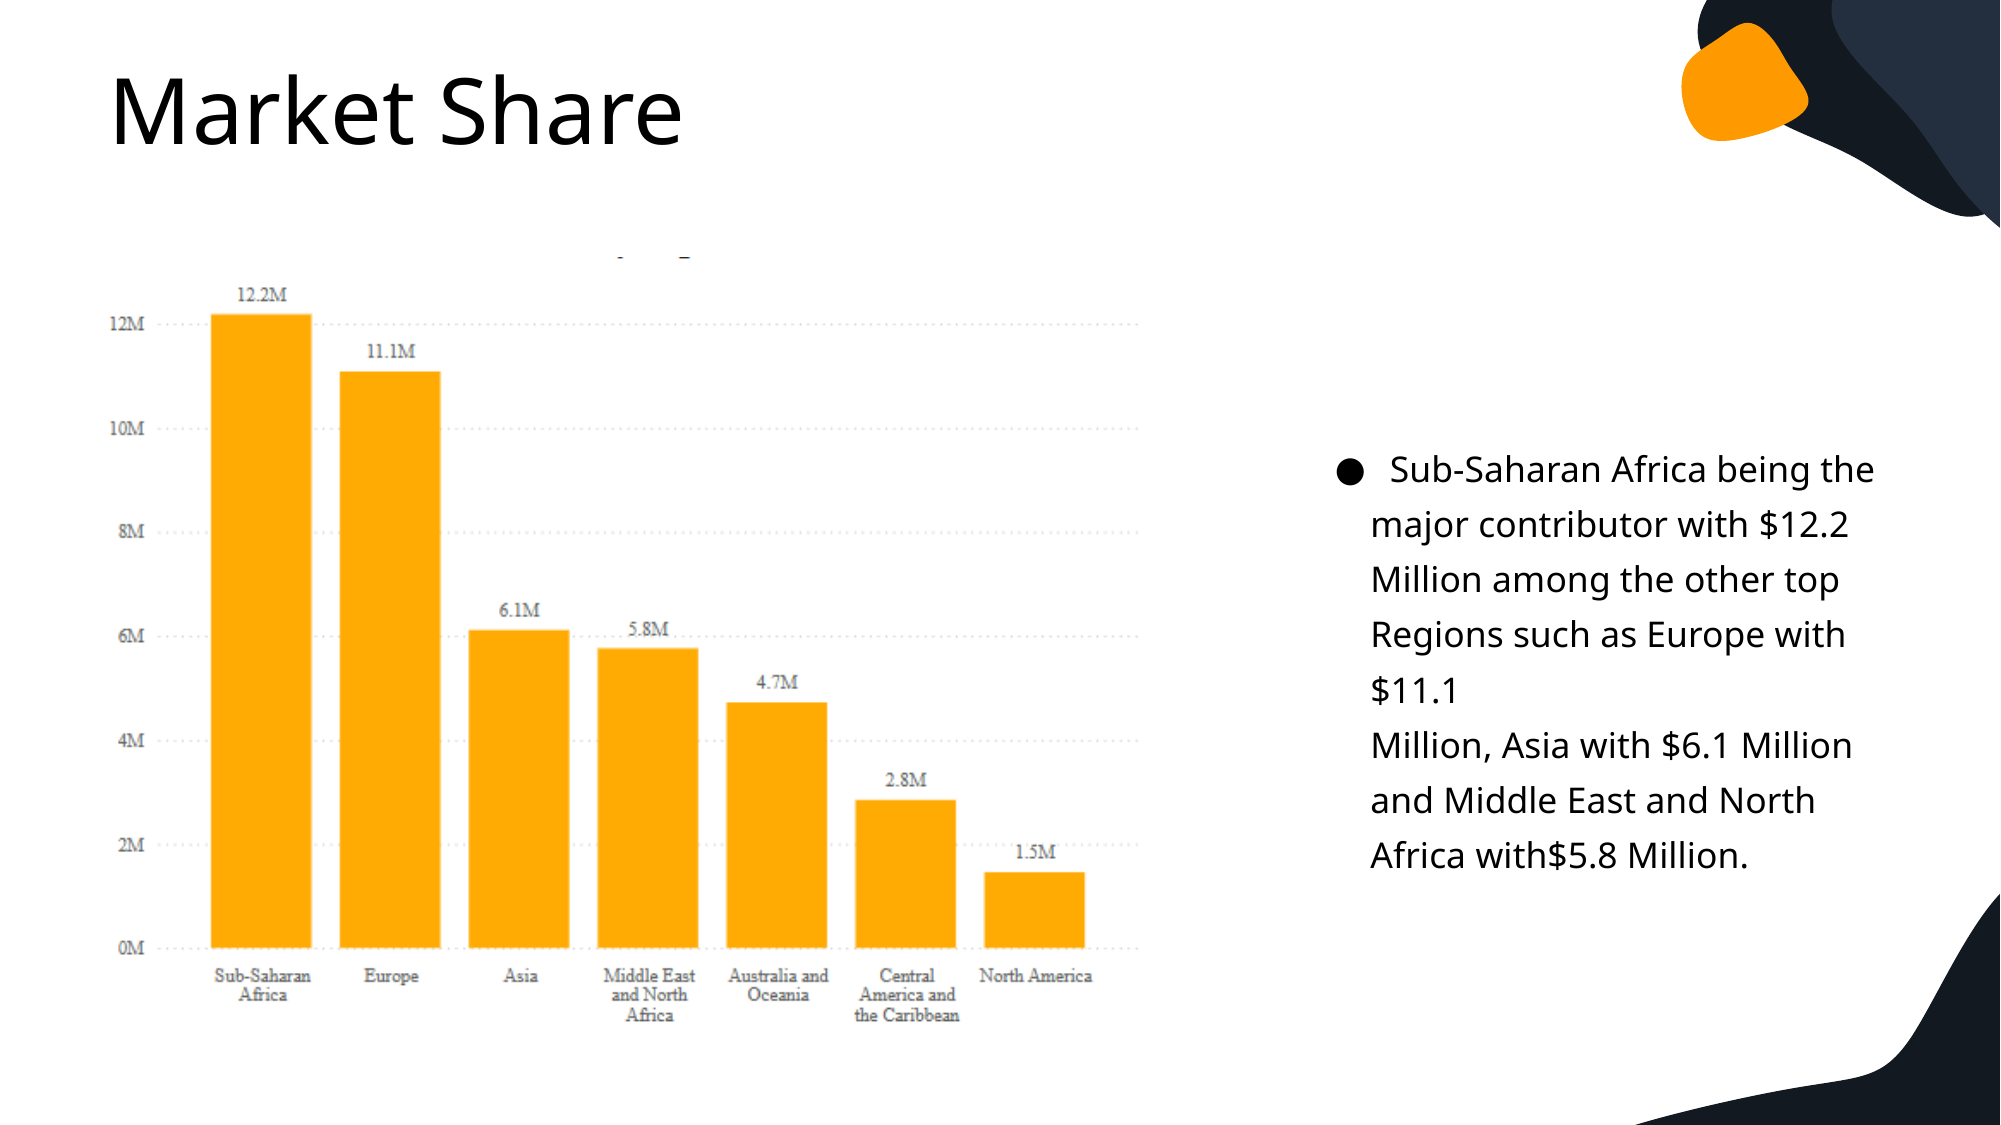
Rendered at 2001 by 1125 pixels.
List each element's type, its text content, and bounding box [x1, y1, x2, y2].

text_box Sub-Saharan Africa being the major contributor with $12.2 Million among the other top Regions such as Europe with $11.1 Million, Asia with $6.1 Million and Middle East and North Africa with$5.8 Million. [1299, 321, 1908, 988]
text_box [1690, 0, 2000, 323]
text_box Market Share [93, 45, 940, 171]
text_box [1635, 893, 2000, 1125]
text_box [1681, 67, 1685, 110]
picture [93, 256, 1145, 1033]
